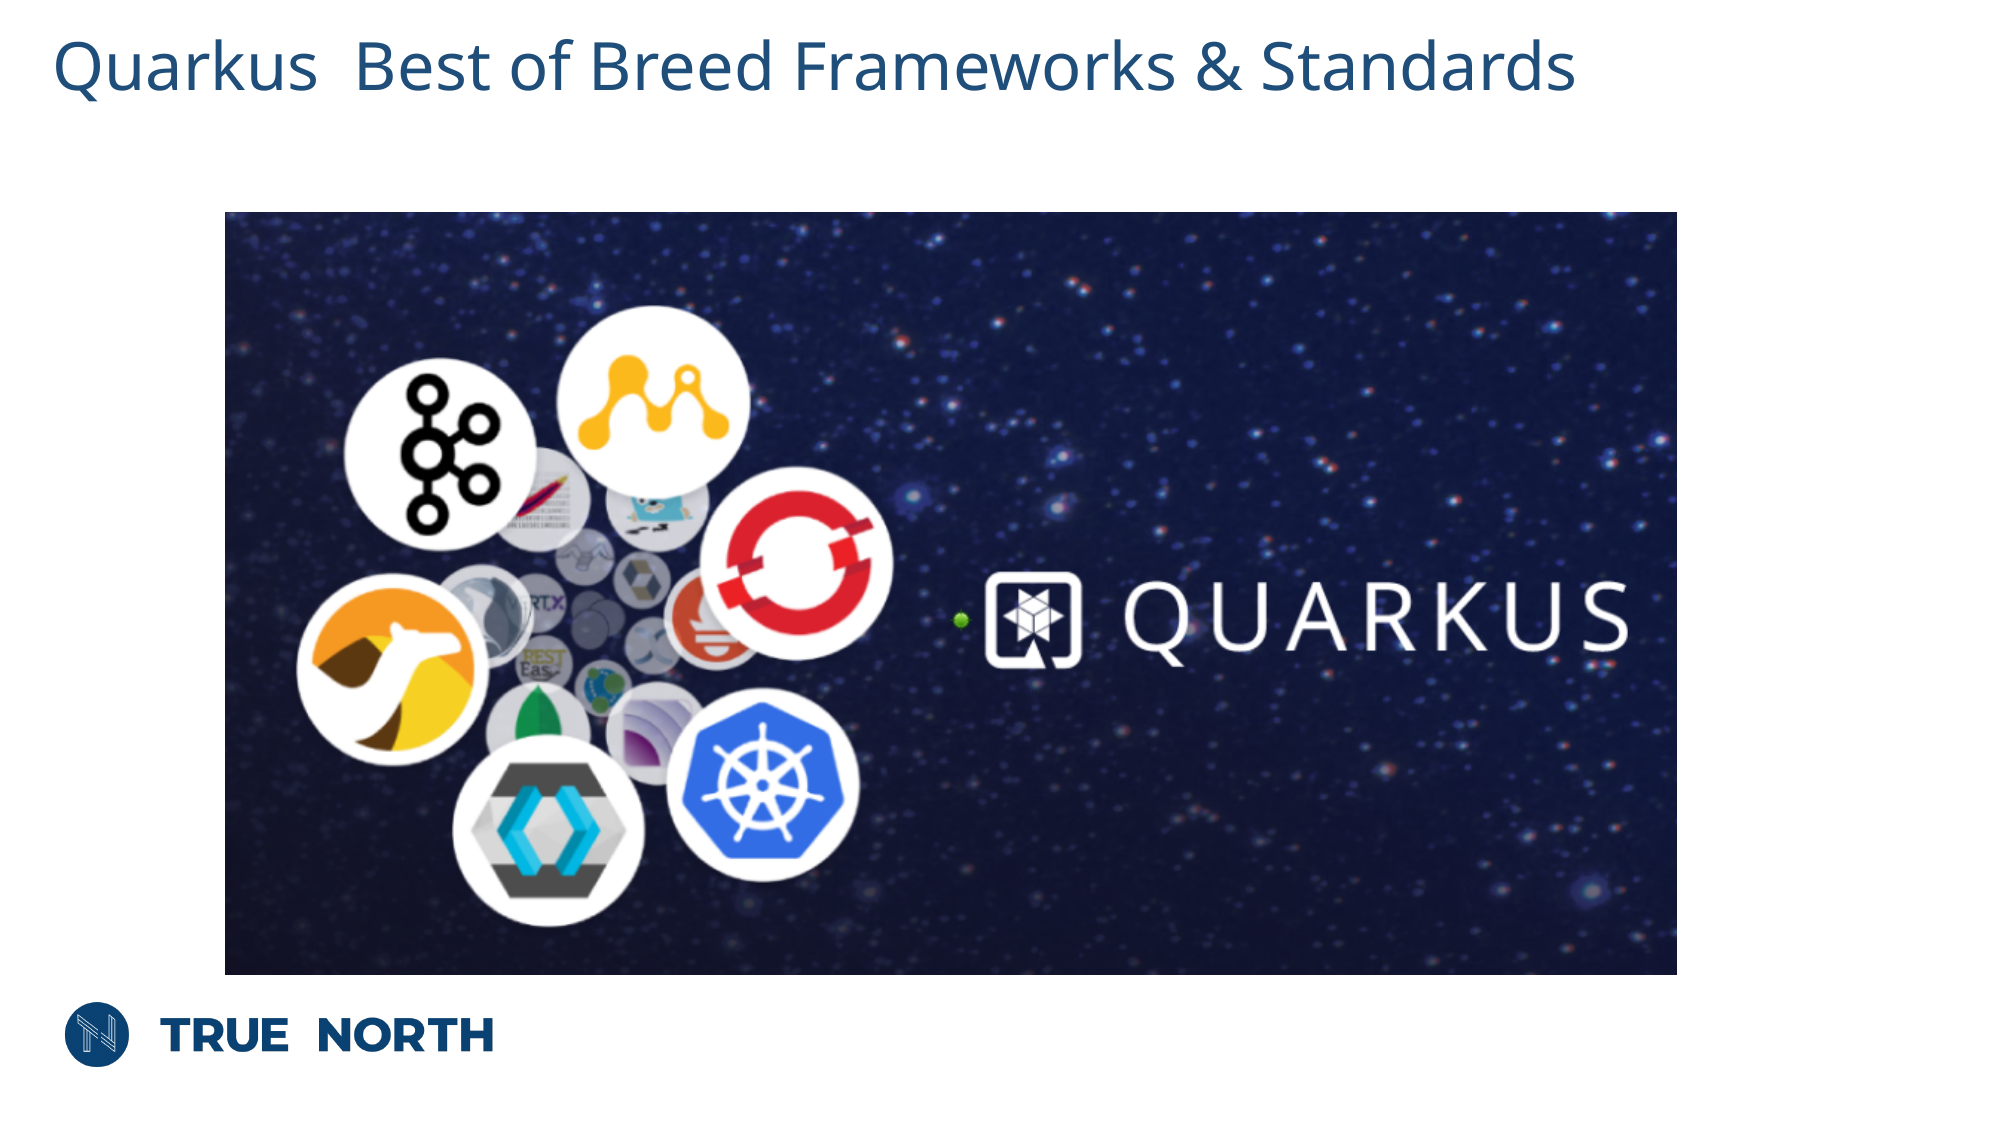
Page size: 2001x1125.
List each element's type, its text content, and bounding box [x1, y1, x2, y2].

picture [64, 1002, 494, 1068]
text_box Quarkus Best of Breed Frameworks & Standards [37, 16, 1800, 225]
picture [224, 212, 1677, 976]
